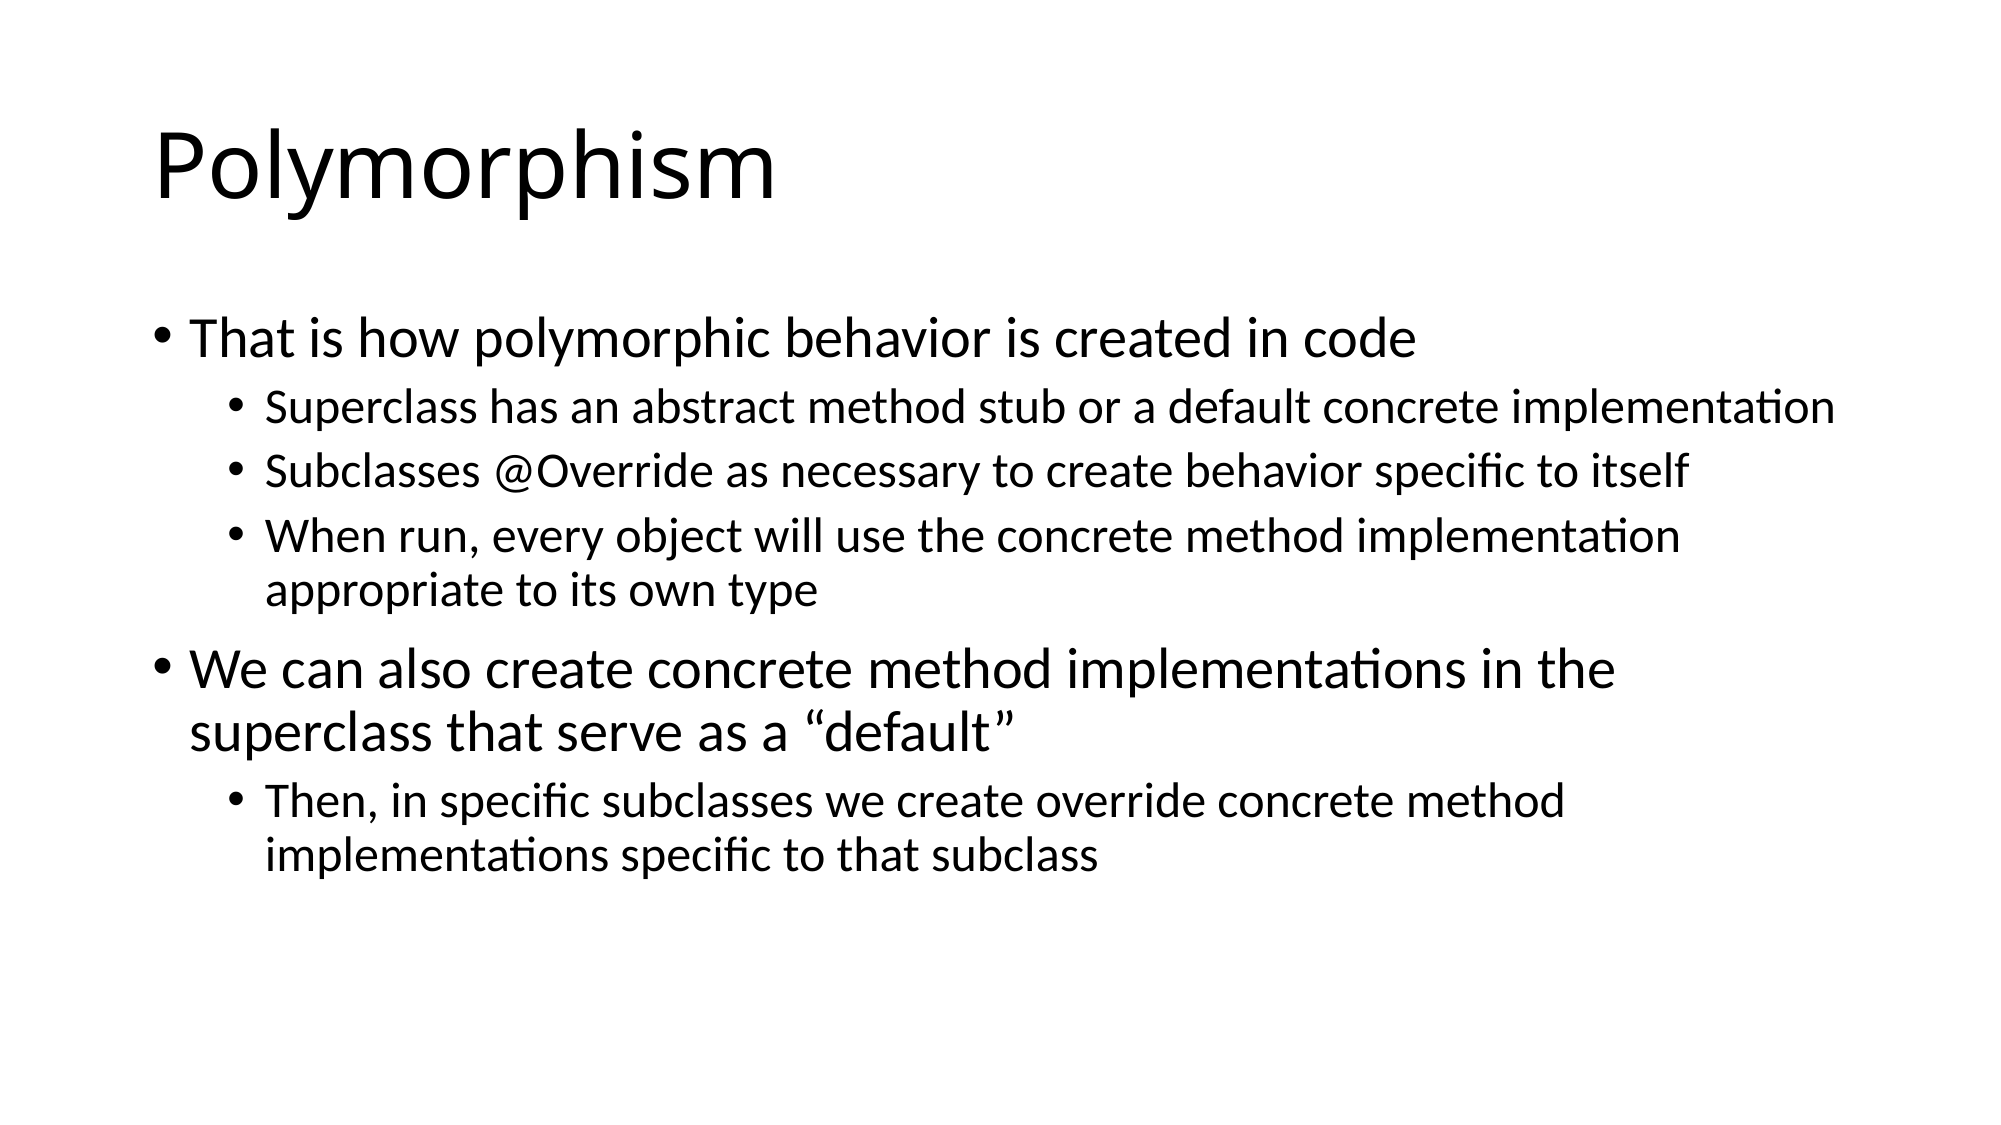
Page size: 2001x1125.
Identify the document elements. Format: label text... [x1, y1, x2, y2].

title Polymorphism [137, 59, 1863, 278]
list That is how polymorphic behavior is created in code Superclass has an abstract method stub or a default concrete implementation Subclasses @Override as necessary to create behavior specific to itself When run, every object will use the concrete method implementation appropriate to its own type We can also create concrete method implementations in the superclass that serve as a “default” Then, in specific subclasses we create override concrete method implementations specific to that subclass [137, 299, 1863, 1014]
